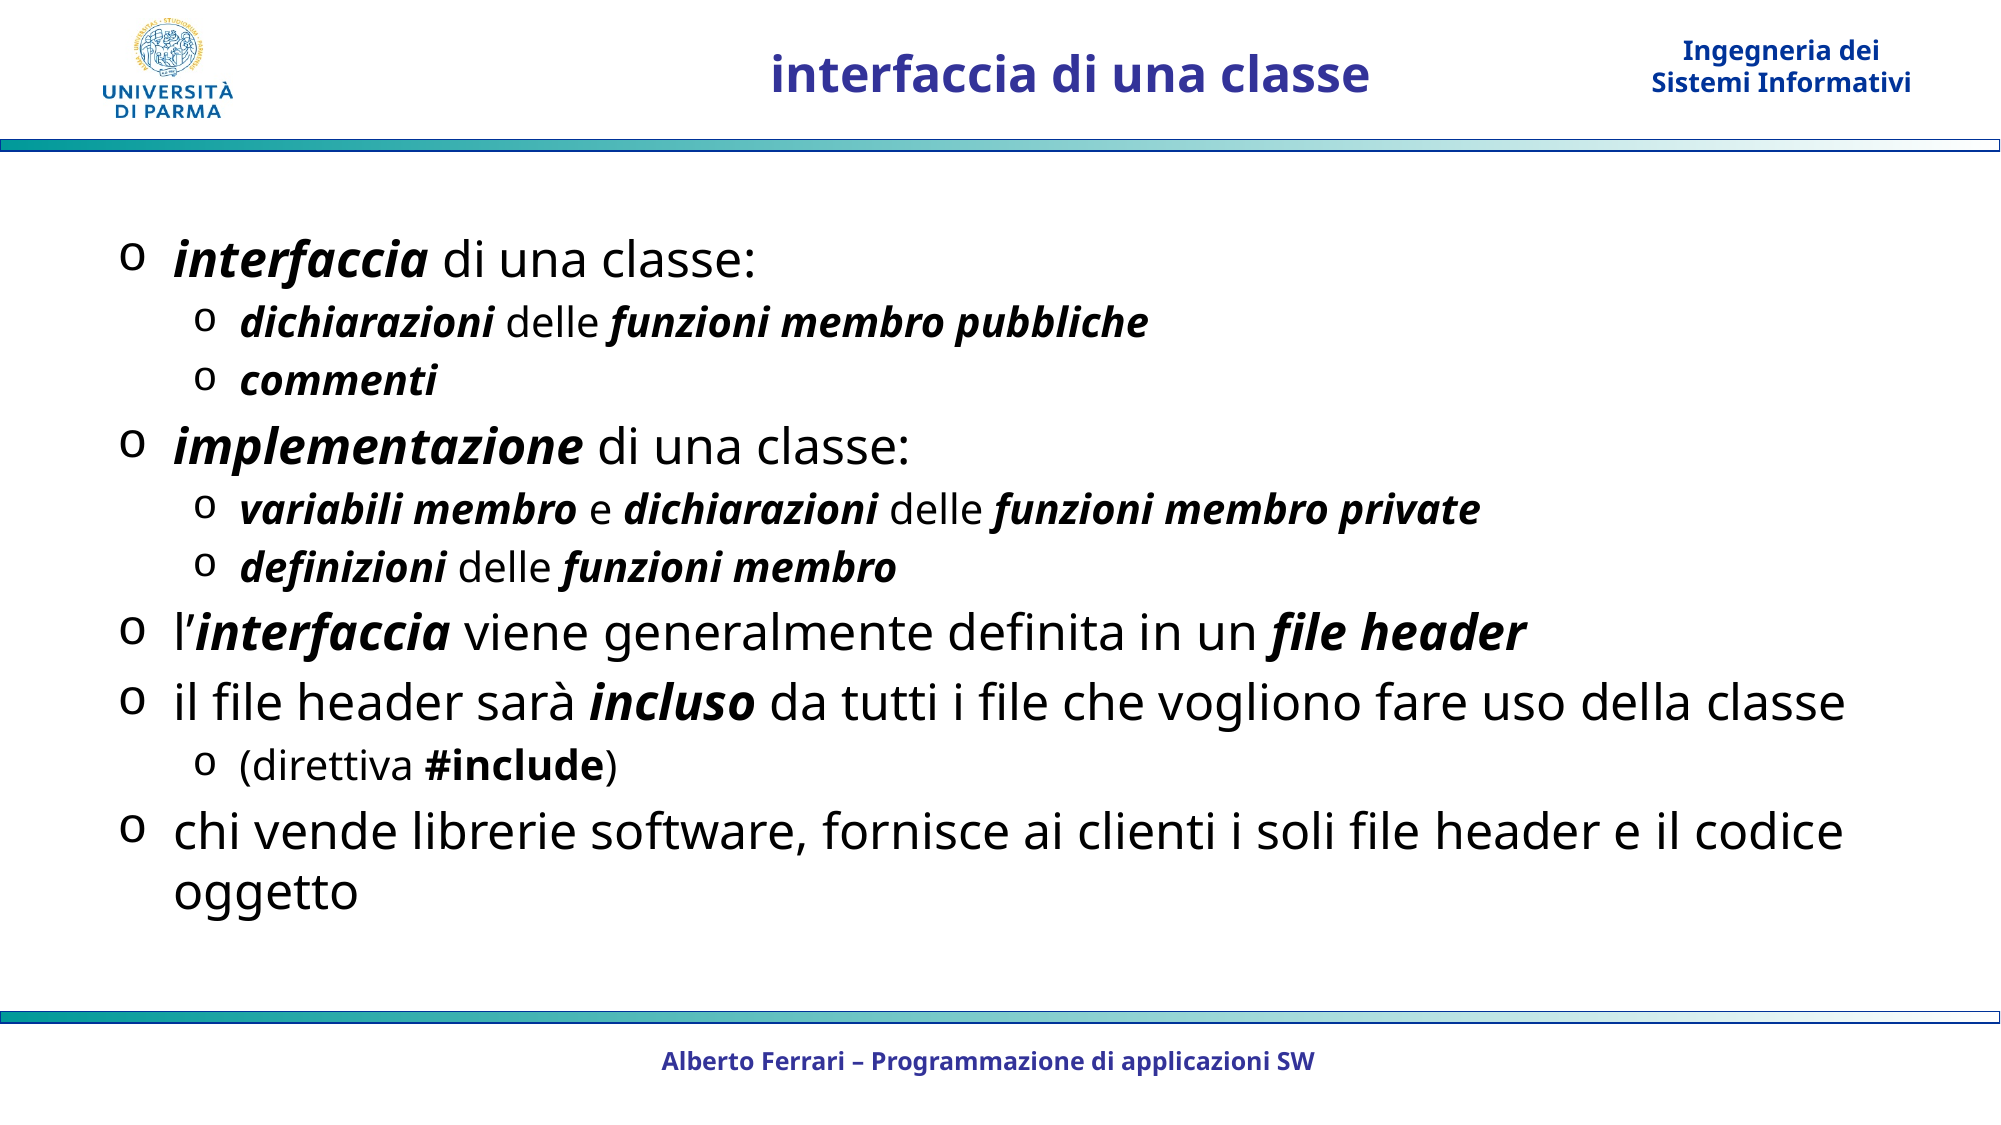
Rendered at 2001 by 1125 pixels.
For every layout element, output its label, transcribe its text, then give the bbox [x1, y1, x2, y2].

title interfaccia di una classe [559, 19, 1583, 126]
list interfaccia di una classe: dichiarazioni delle funzioni membro pubbliche commenti implementazione di una classe: variabili membro e dichiarazioni delle funzioni membro private definizioni delle funzioni membro l’interfaccia viene generalmente definita in un file header il file header sarà incluso da tutti i file che vogliono fare uso della classe (direttiva #include) chi vende librerie software, fornisce ai clienti i soli file header e il codice oggetto [102, 220, 1903, 963]
picture [103, 18, 233, 118]
footer Alberto Ferrari – Programmazione di applicazioni SW [366, 1037, 1611, 1092]
